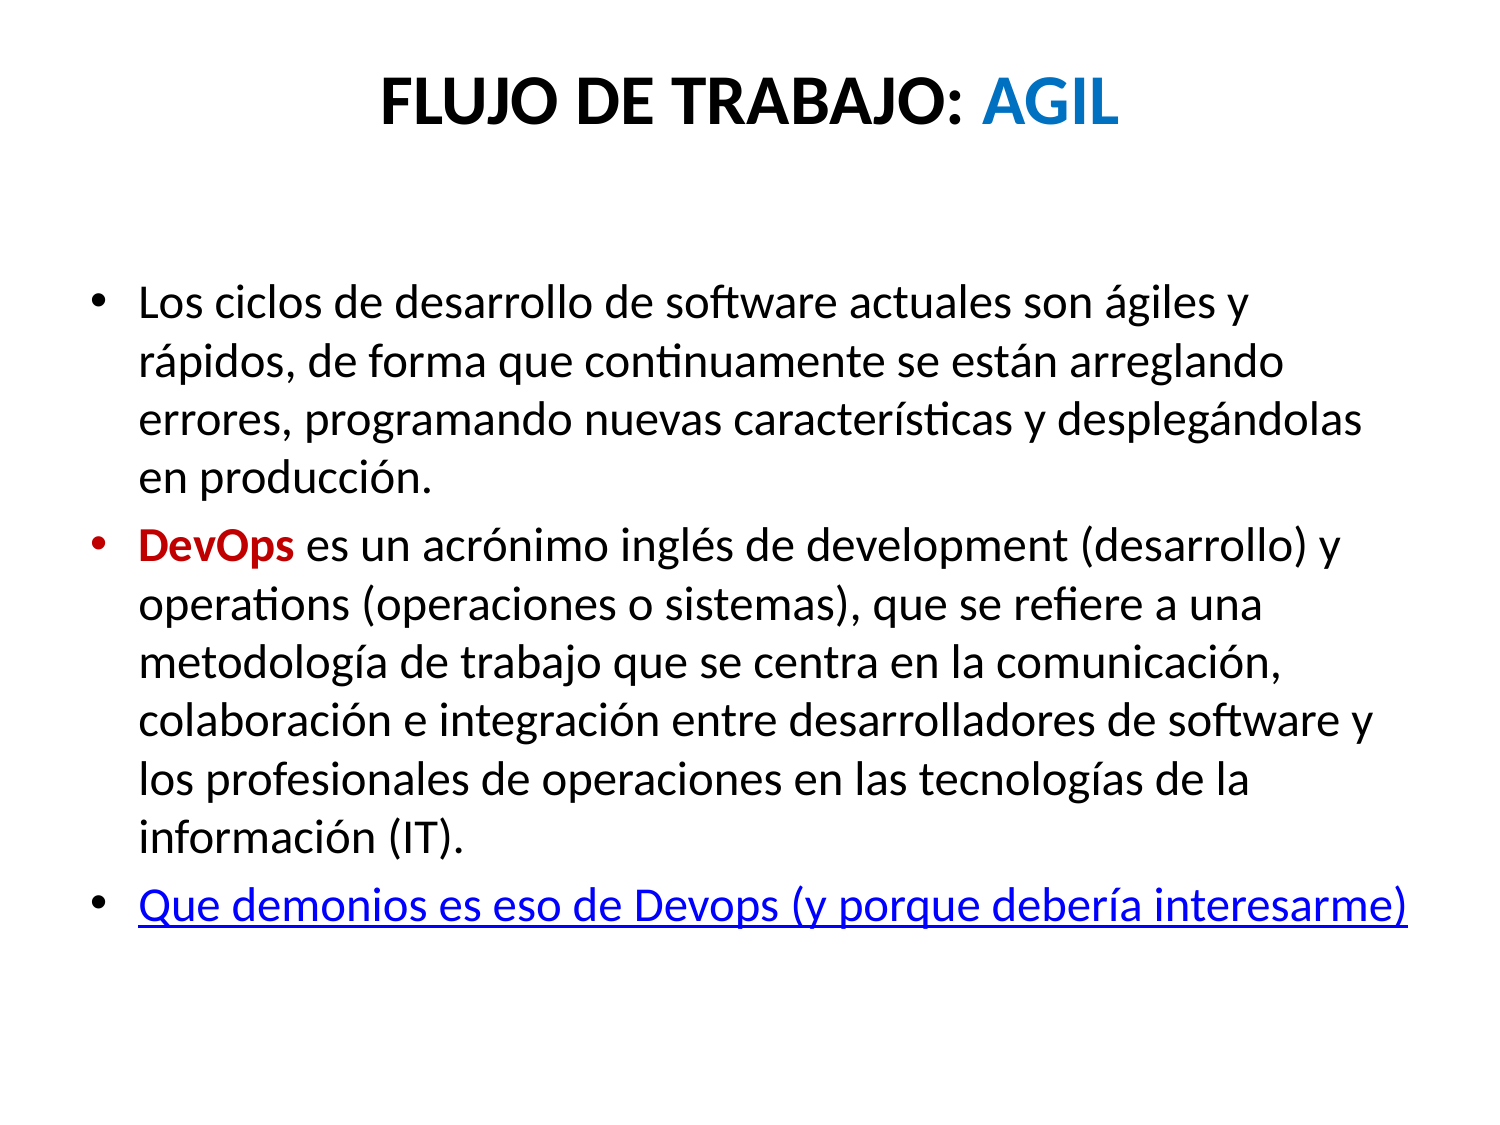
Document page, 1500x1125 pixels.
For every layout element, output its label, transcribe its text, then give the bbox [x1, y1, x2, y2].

list Los ciclos de desarrollo de software actuales son ágiles y rápidos, de forma que continuamente se están arreglando errores, programando nuevas características y desplegándolas en producción. DevOps es un acrónimo inglés de development (desarrollo) y operations (operaciones o sistemas), que se refiere a una metodología de trabajo que se centra en la comunicación, colaboración e integración entre desarrolladores de software y los profesionales de operaciones en las tecnologías de la información (IT). Que demonios es eso de Devops (y porque debería interesarme) [75, 262, 1425, 1005]
title FLUJO DE TRABAJO: AGIL [75, 45, 1425, 233]
